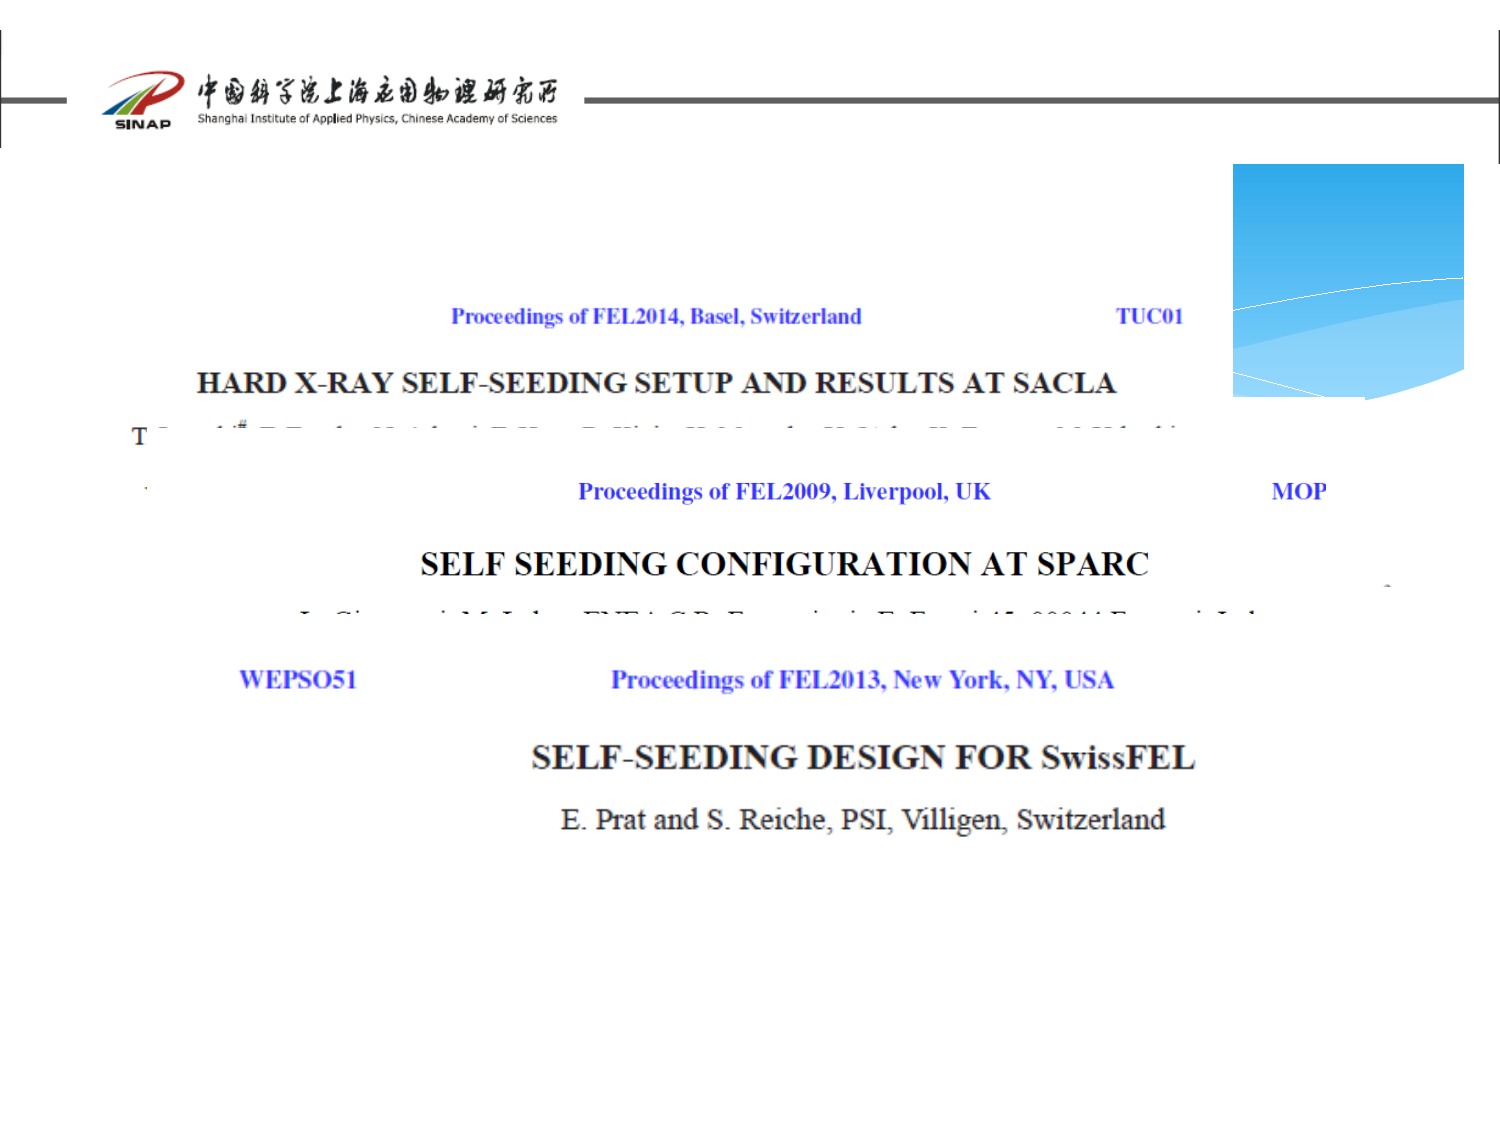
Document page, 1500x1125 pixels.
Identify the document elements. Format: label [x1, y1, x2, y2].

list [0, 30, 1500, 164]
picture [0, 148, 1500, 849]
